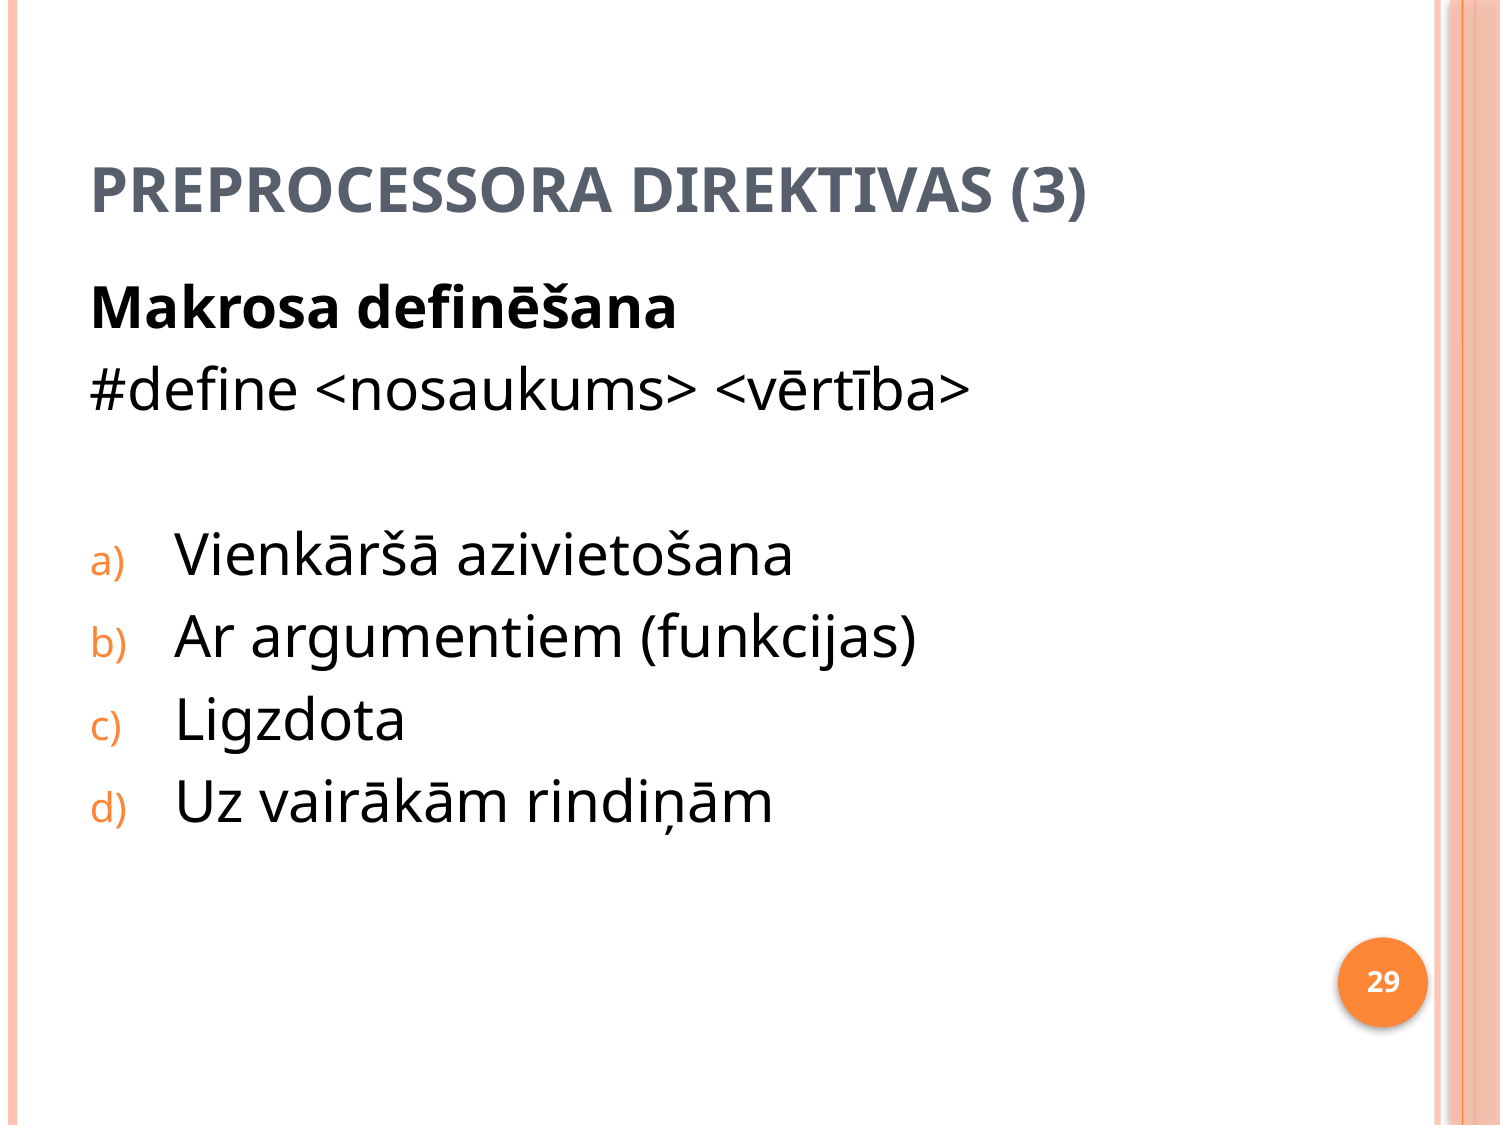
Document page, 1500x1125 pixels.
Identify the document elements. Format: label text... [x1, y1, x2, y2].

slide_number 29 [1333, 940, 1434, 1027]
list Makrosa definēšana #define <nosaukums> <vērtība> Vienkāršā azivietošana Ar argumentiem (funkcijas) Ligzdota Uz vairākām rindiņām [75, 262, 1300, 1062]
title Preprocessora direktivas (3) [75, 45, 1300, 233]
